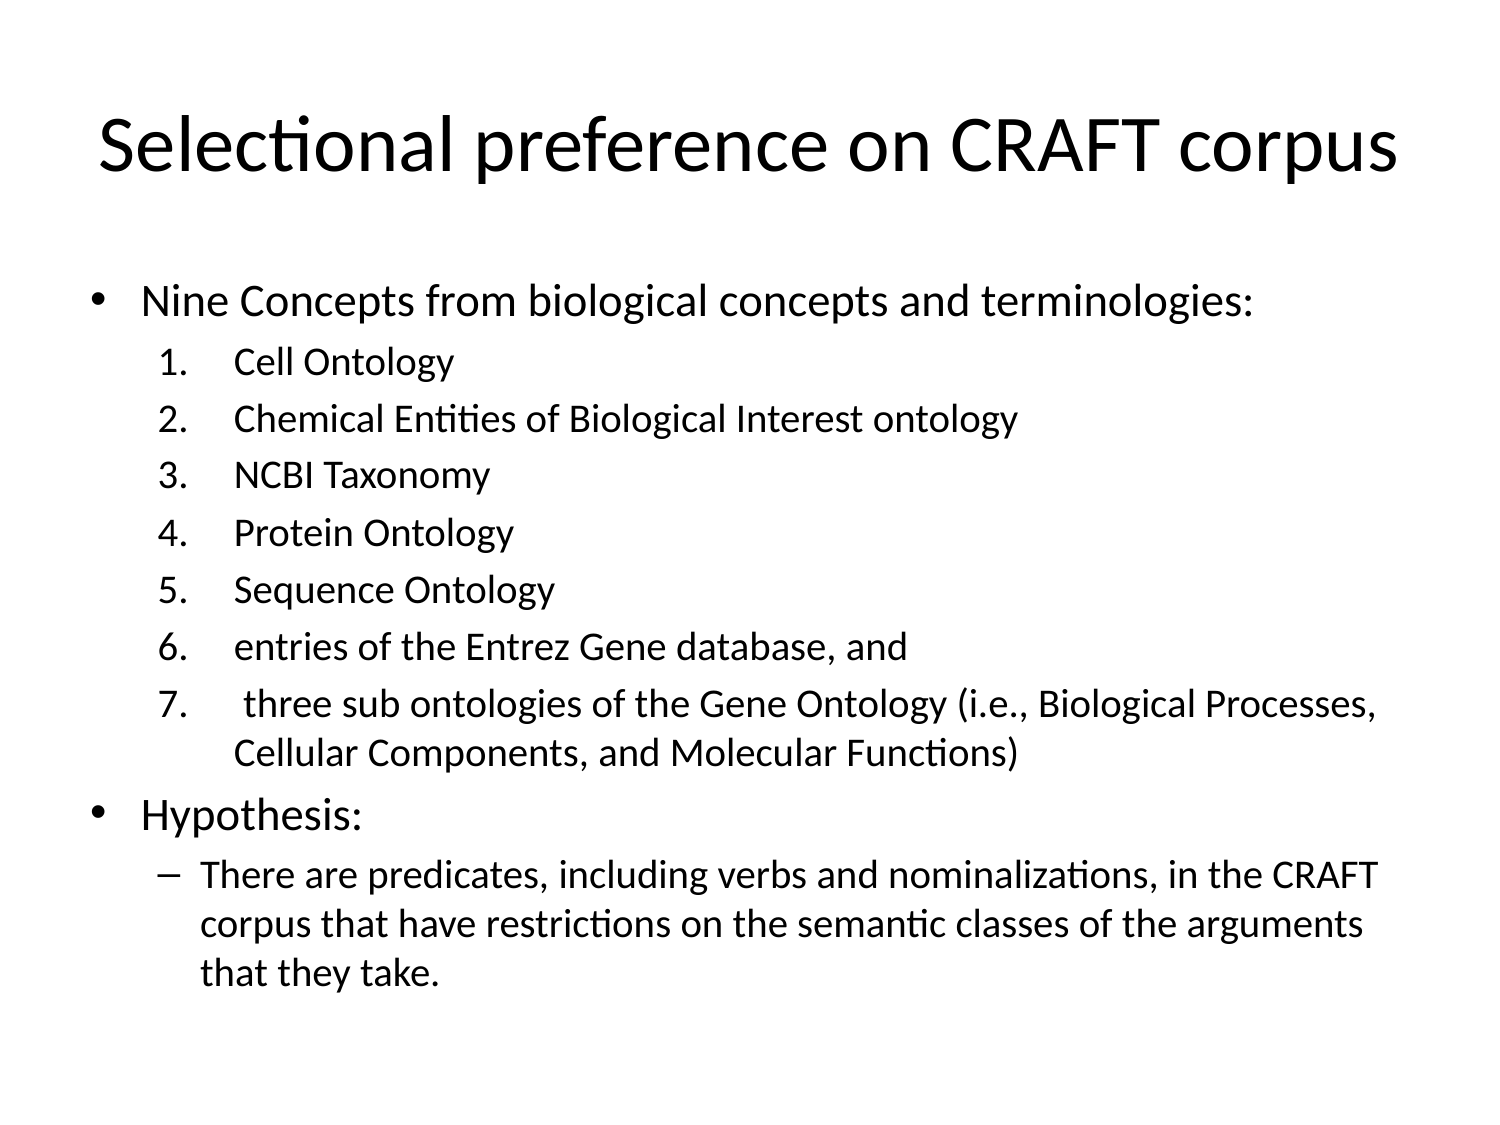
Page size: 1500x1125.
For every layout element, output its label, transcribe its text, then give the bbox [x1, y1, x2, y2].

list Nine Concepts from biological concepts and terminologies: Cell Ontology Chemical Entities of Biological Interest ontology NCBI Taxonomy Protein Ontology Sequence Ontology entries of the Entrez Gene database, and three sub ontologies of the Gene Ontology (i.e., Biological Processes, Cellular Components, and Molecular Functions) Hypothesis: There are predicates, including verbs and nominalizations, in the CRAFT corpus that have restrictions on the semantic classes of the arguments that they take. [75, 262, 1425, 1005]
title Selectional preference on CRAFT corpus [75, 45, 1425, 233]
